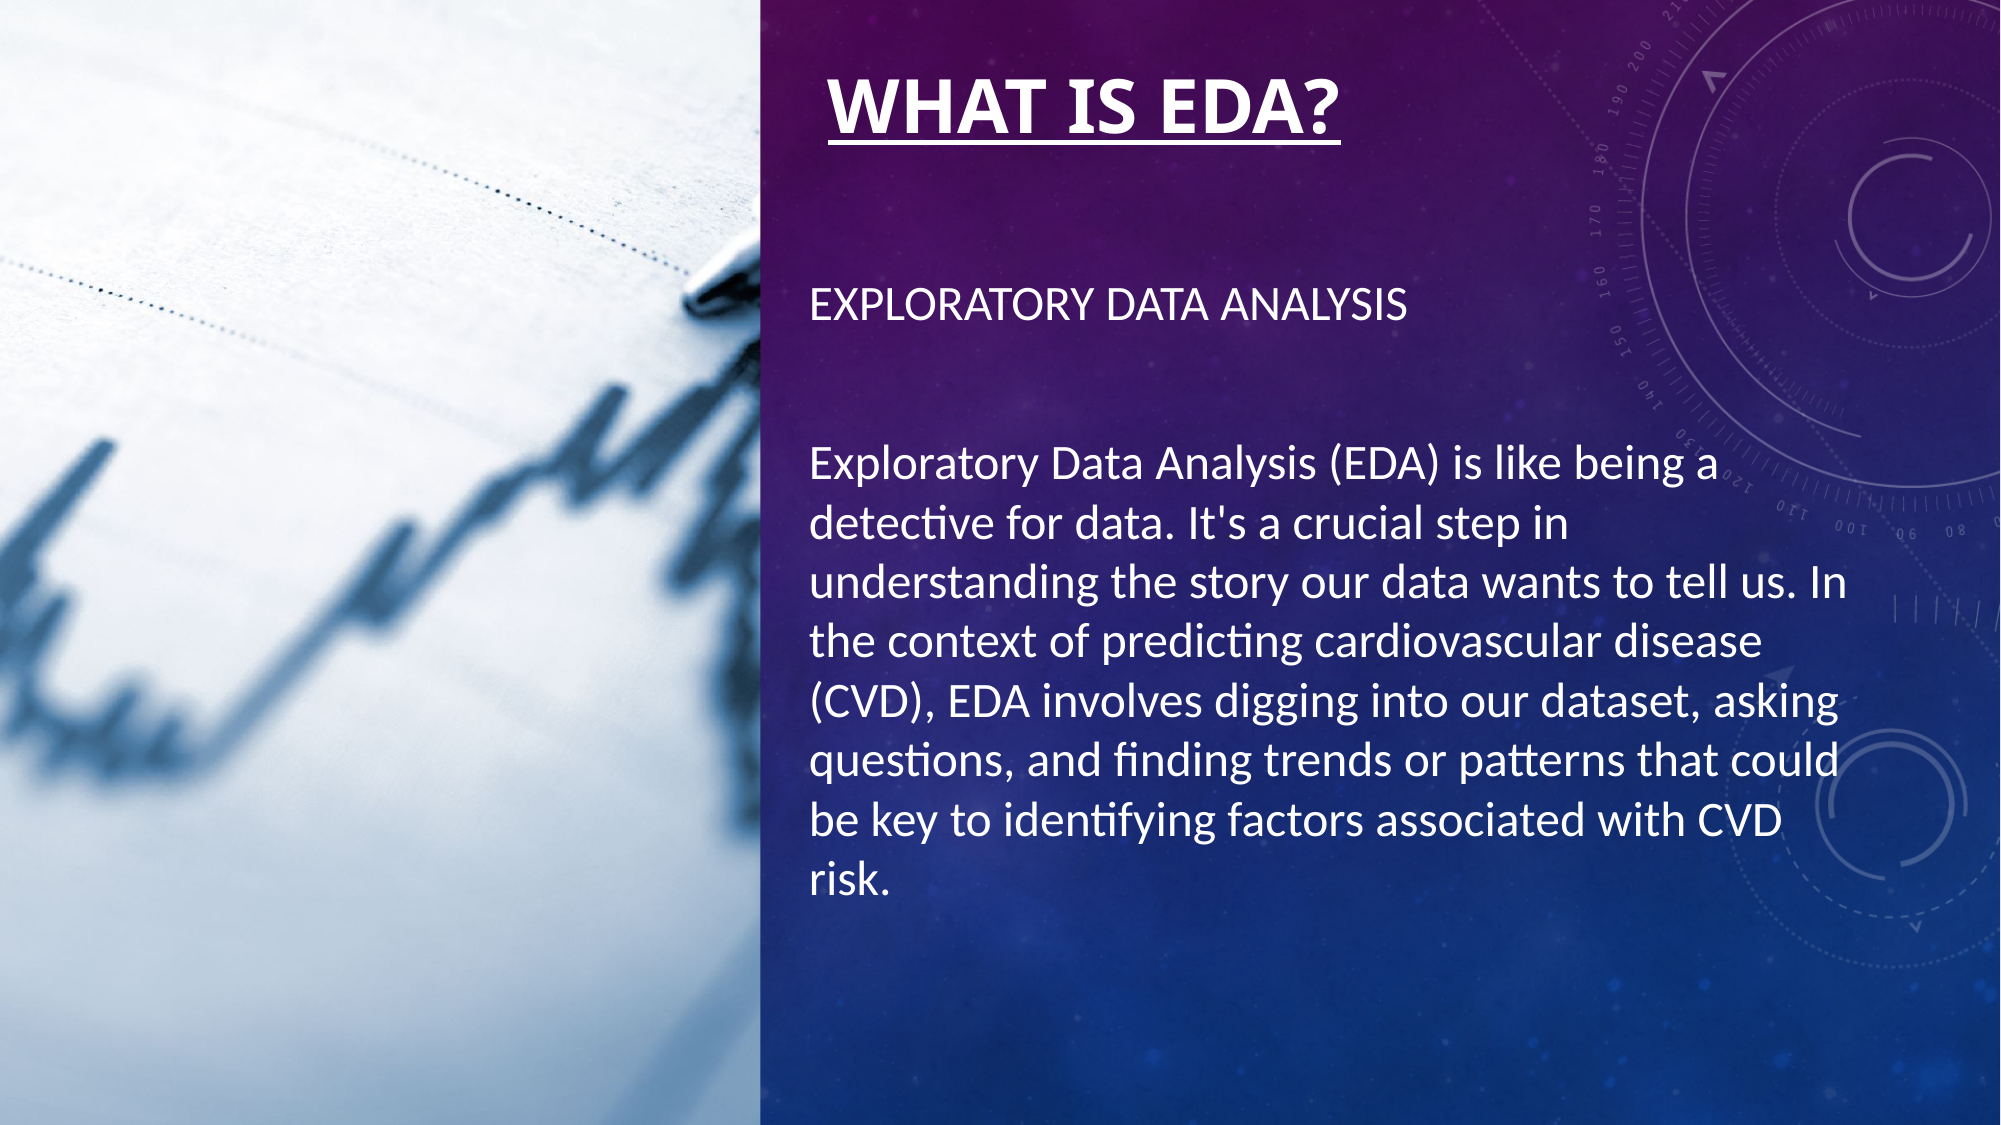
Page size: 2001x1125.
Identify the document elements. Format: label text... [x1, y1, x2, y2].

picture [0, 0, 2001, 1125]
list EXPLORATORY DATA ANALYSIS Exploratory Data Analysis (EDA) is like being a detective for data. It's a crucial step in understanding the story our data wants to tell us. In the context of predicting cardiovascular disease (CVD), EDA involves digging into our dataset, asking questions, and finding trends or patterns that could be key to identifying factors associated with CVD risk. [793, 263, 1876, 915]
title What is eda? [812, 0, 1895, 237]
